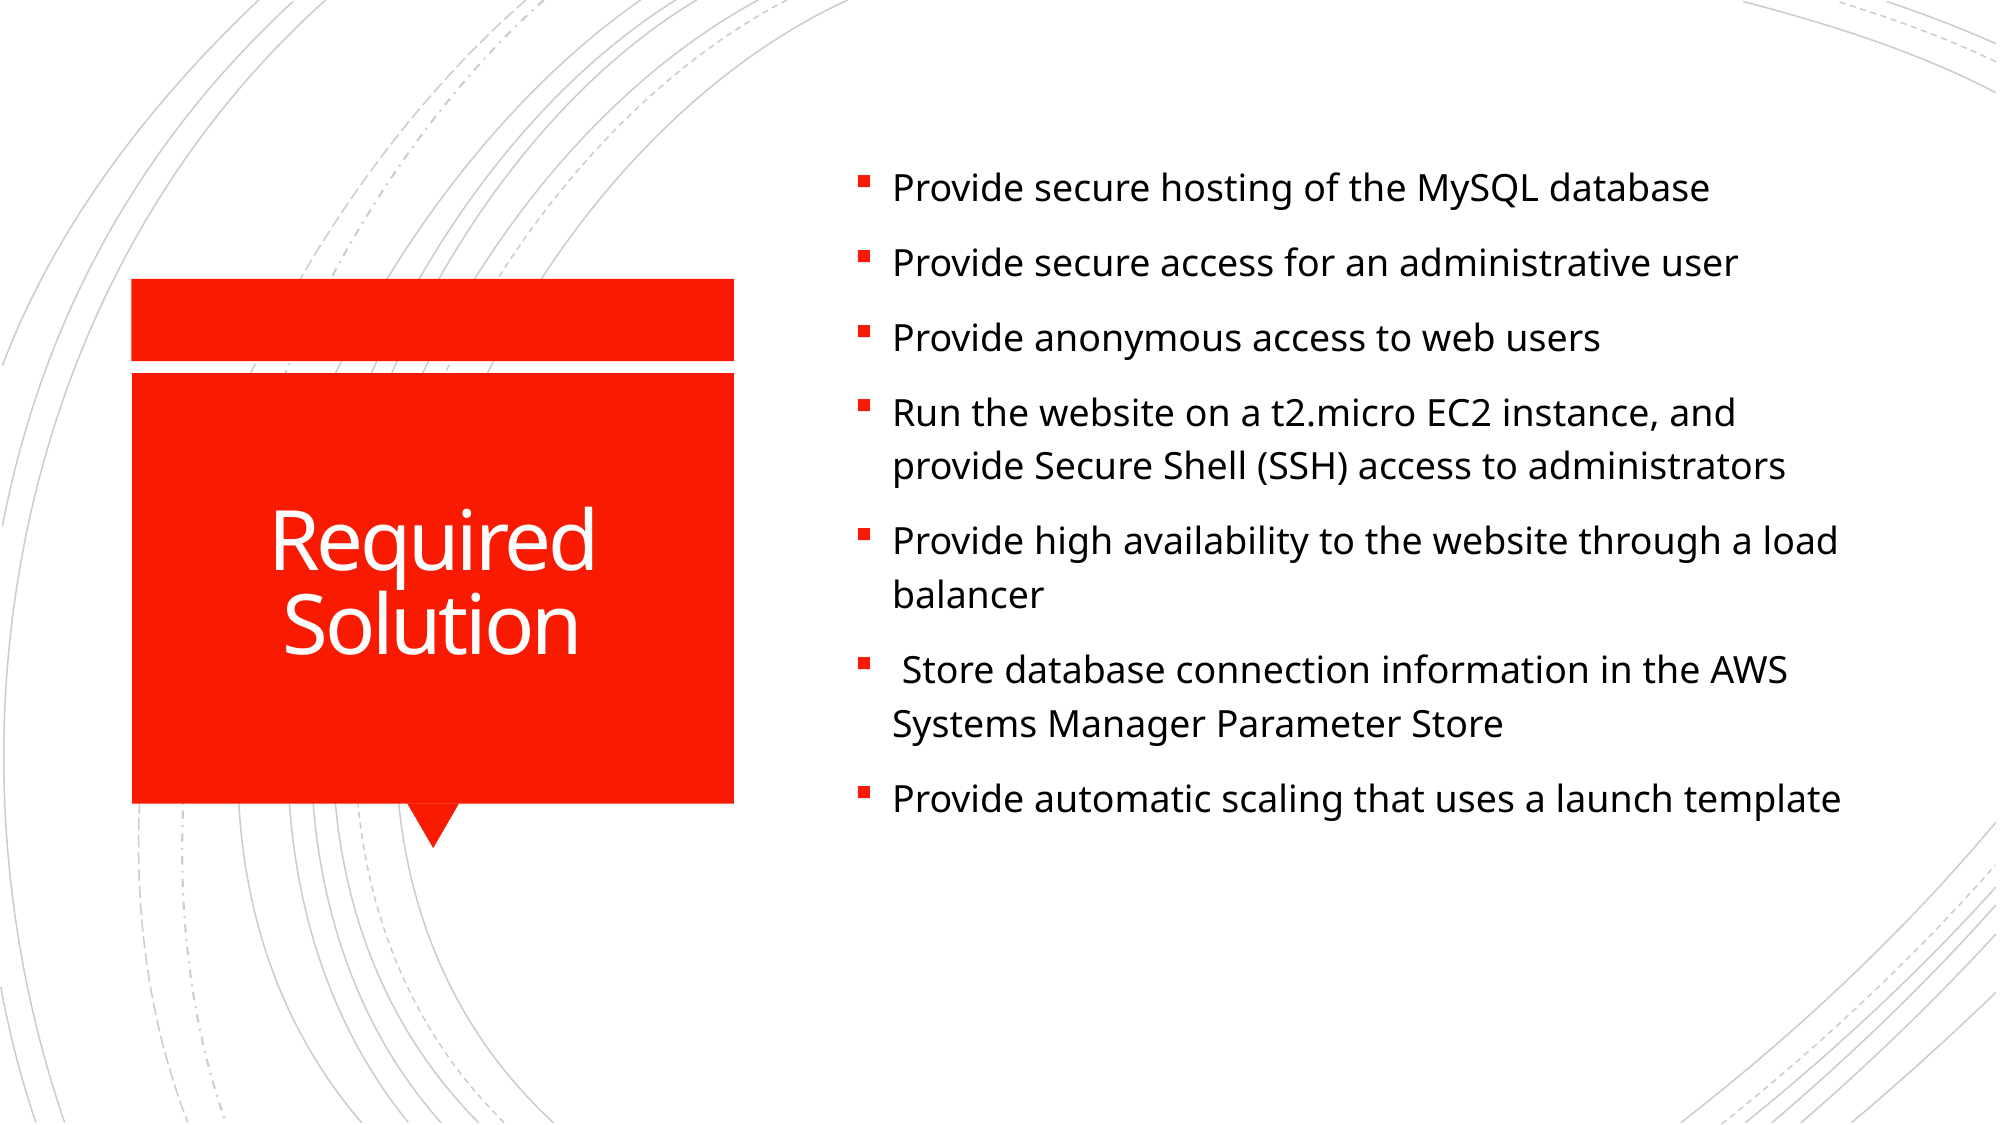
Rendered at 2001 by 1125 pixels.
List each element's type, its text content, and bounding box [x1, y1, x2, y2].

list Provide secure hosting of the MySQL database Provide secure access for an administrative user Provide anonymous access to web users Run the website on a t2.micro EC2 instance, and provide Secure Shell (SSH) access to administrators Provide high availability to the website through a load balancer Store database connection information in the AWS Systems Manager Parameter Store Provide automatic scaling that uses a launch template [839, 131, 1871, 993]
title Required Solution [145, 385, 720, 789]
